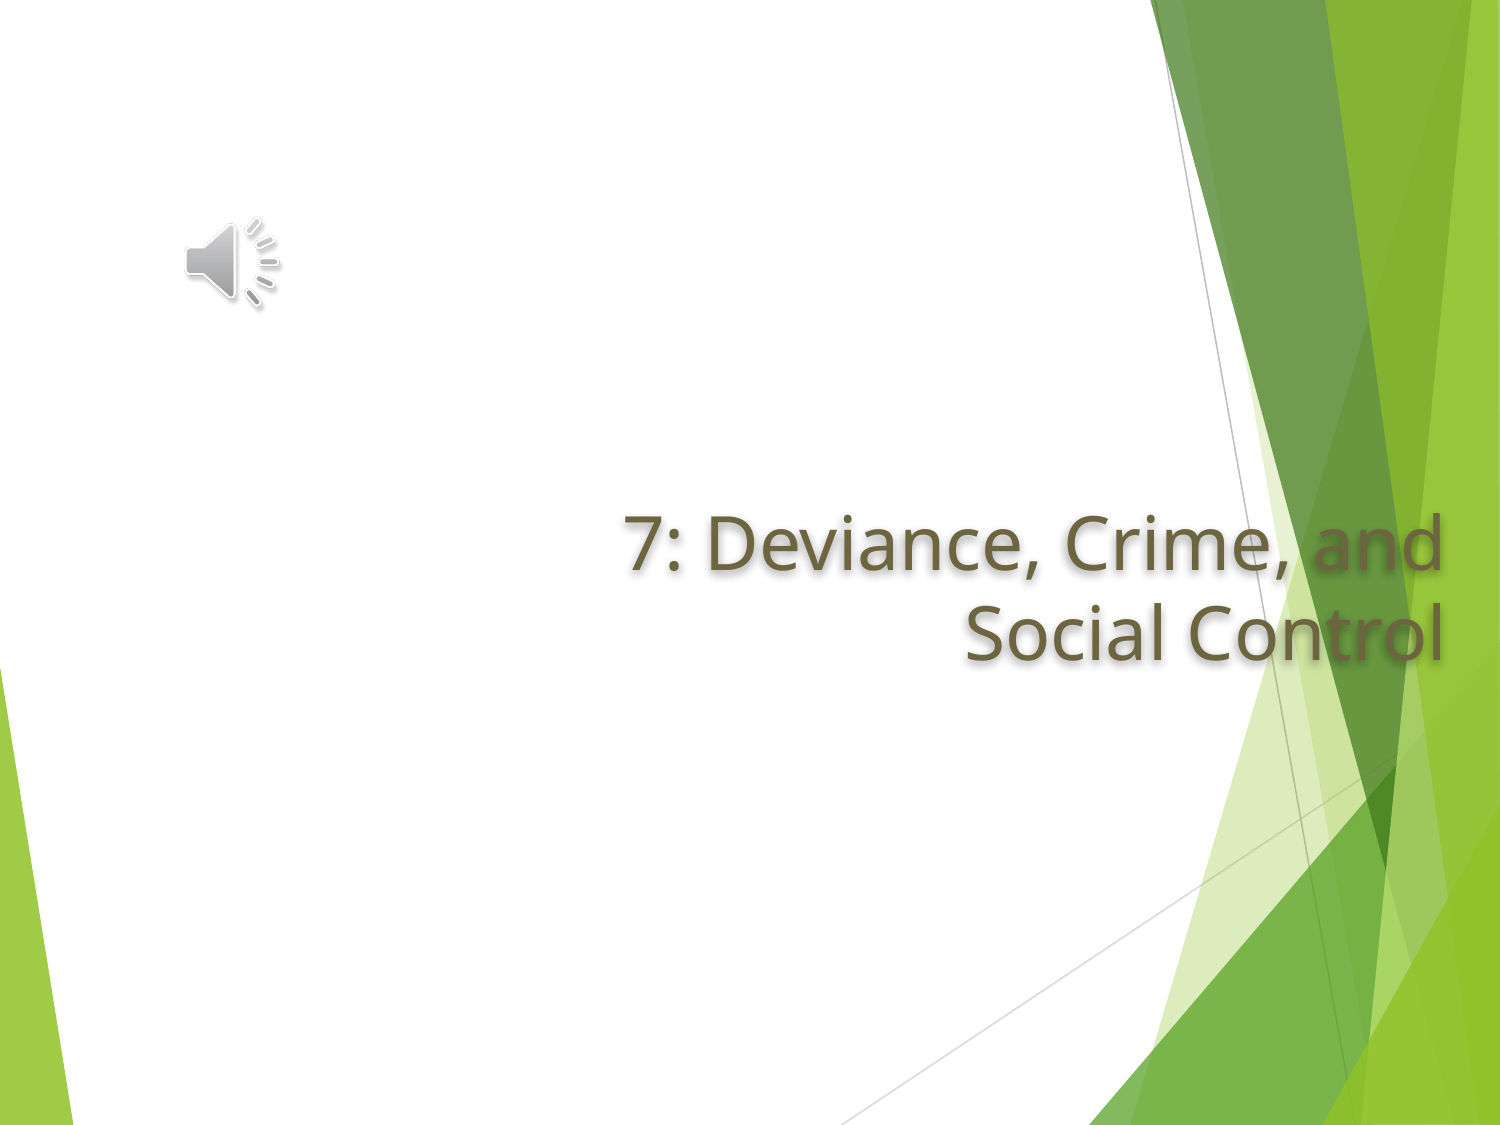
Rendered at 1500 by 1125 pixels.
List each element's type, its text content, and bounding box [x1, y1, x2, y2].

title 7: Deviance, Crime, and Social Control [537, 487, 1463, 688]
picture [183, 213, 285, 315]
